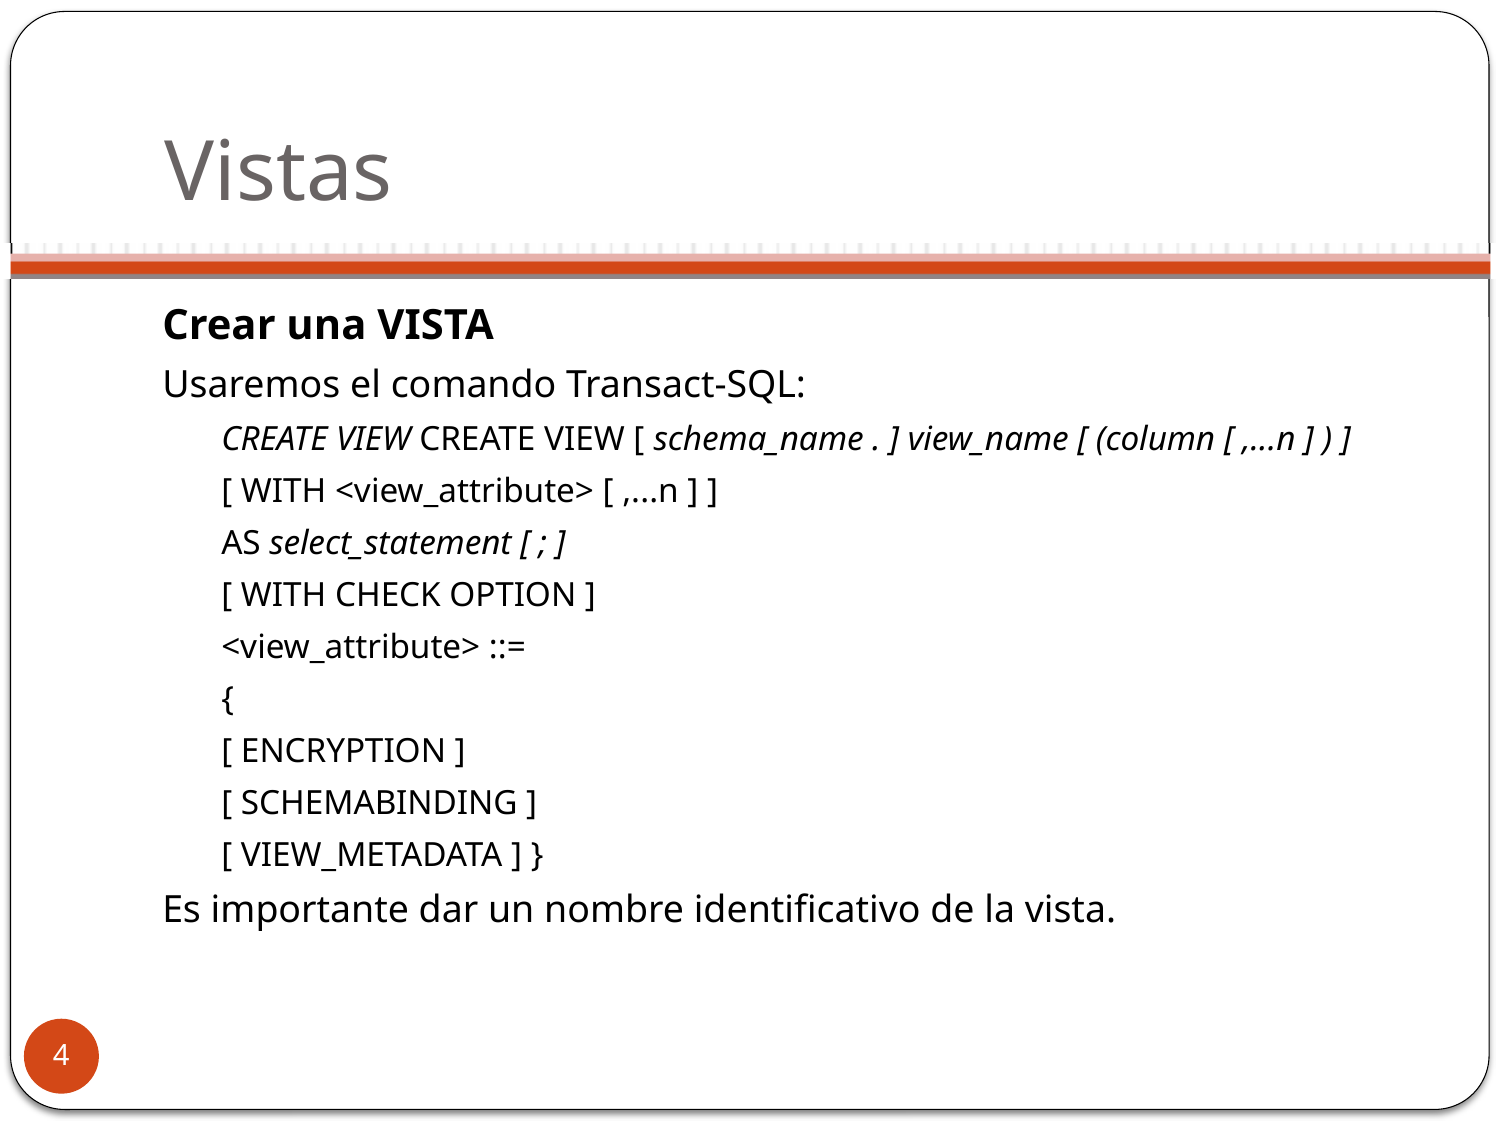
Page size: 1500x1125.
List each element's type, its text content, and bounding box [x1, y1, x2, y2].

title Vistas [150, 45, 1425, 233]
picture [0, 243, 1500, 280]
slide_number 4 [23, 1018, 99, 1094]
list Crear una VISTA Usaremos el comando Transact-SQL: CREATE VIEW CREATE VIEW [ schema_name . ] view_name [ (column [ ,...n ] ) ] [ WITH <view_attribute> [ ,...n ] ] AS select_statement [ ; ] [ WITH CHECK OPTION ] <view_attribute> ::= { [ ENCRYPTION ] [ SCHEMABINDING ] [ VIEW_METADATA ] } Es importante dar un nombre identificativo de la vista. [147, 290, 1423, 1041]
